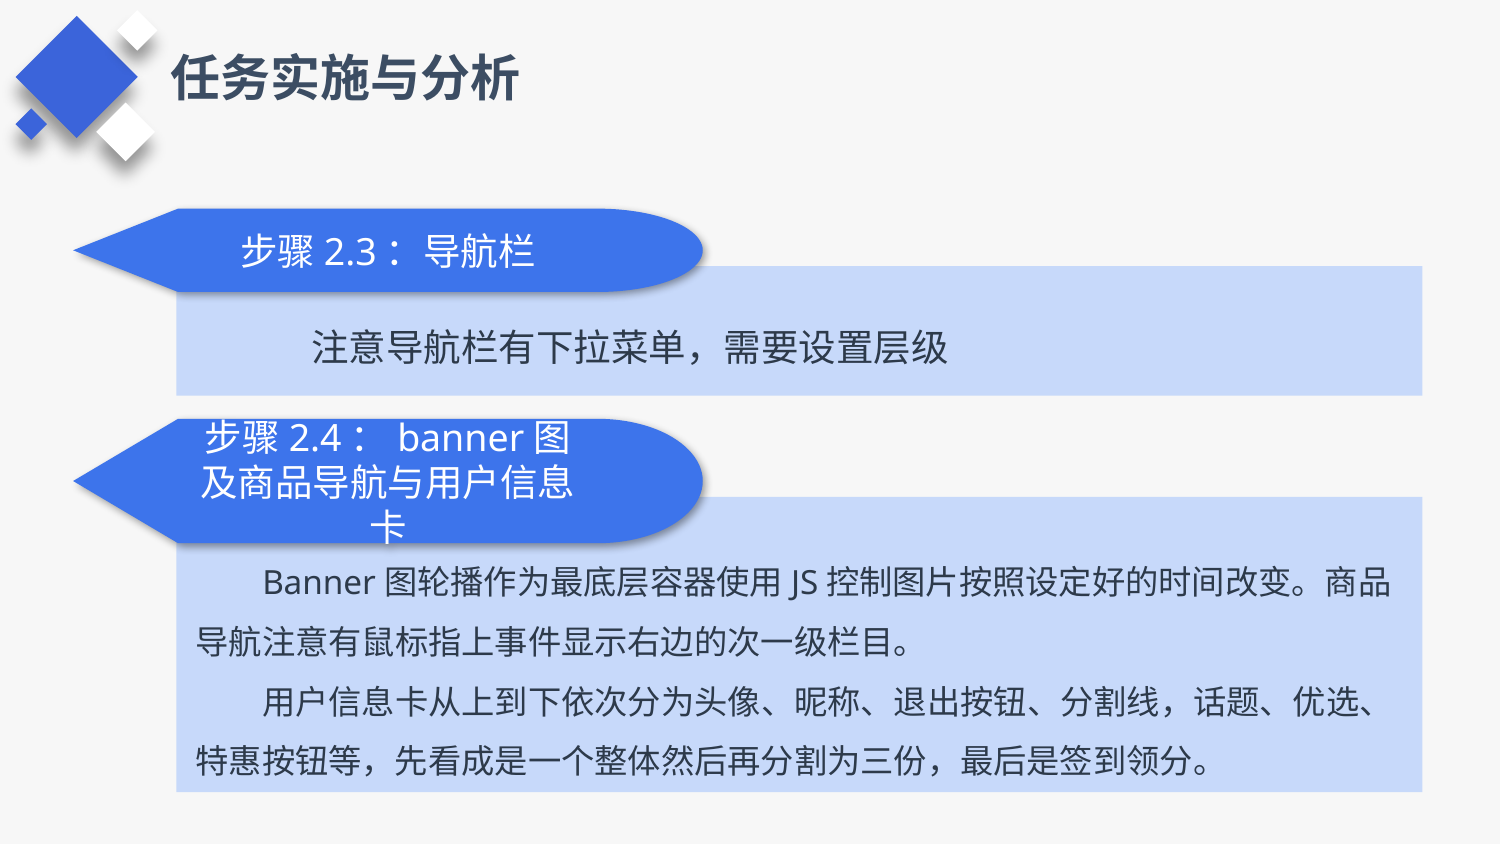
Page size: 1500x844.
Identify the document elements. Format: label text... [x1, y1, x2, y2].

text_box [683, 496, 1423, 533]
text_box Banner图轮播作为最底层容器使用JS控制图片按照设定好的时间改变。商品导航注意有鼠标指上事件显示右边的次一级栏目。 用户信息卡从上到下依次分为头像、昵称、退出按钮、分割线，话题、优选、特惠按钮等，先看成是一个整体然后再分割为三份，最后是签到领分。 [180, 533, 1438, 788]
text_box [94, 101, 157, 163]
text_box [175, 265, 1423, 397]
text_box [13, 106, 49, 142]
text_box [175, 551, 1423, 793]
text_box 注意导航栏有下拉菜单，需要设置层级 [221, 294, 1407, 377]
text_box 步骤2.4：banner图及商品导航与用户信息卡 [71, 417, 704, 545]
text_box [14, 14, 140, 140]
text_box [115, 8, 159, 53]
text_box 步骤2.3：导航栏 [70, 207, 704, 294]
text_box 任务实施与分析 [155, 39, 536, 114]
